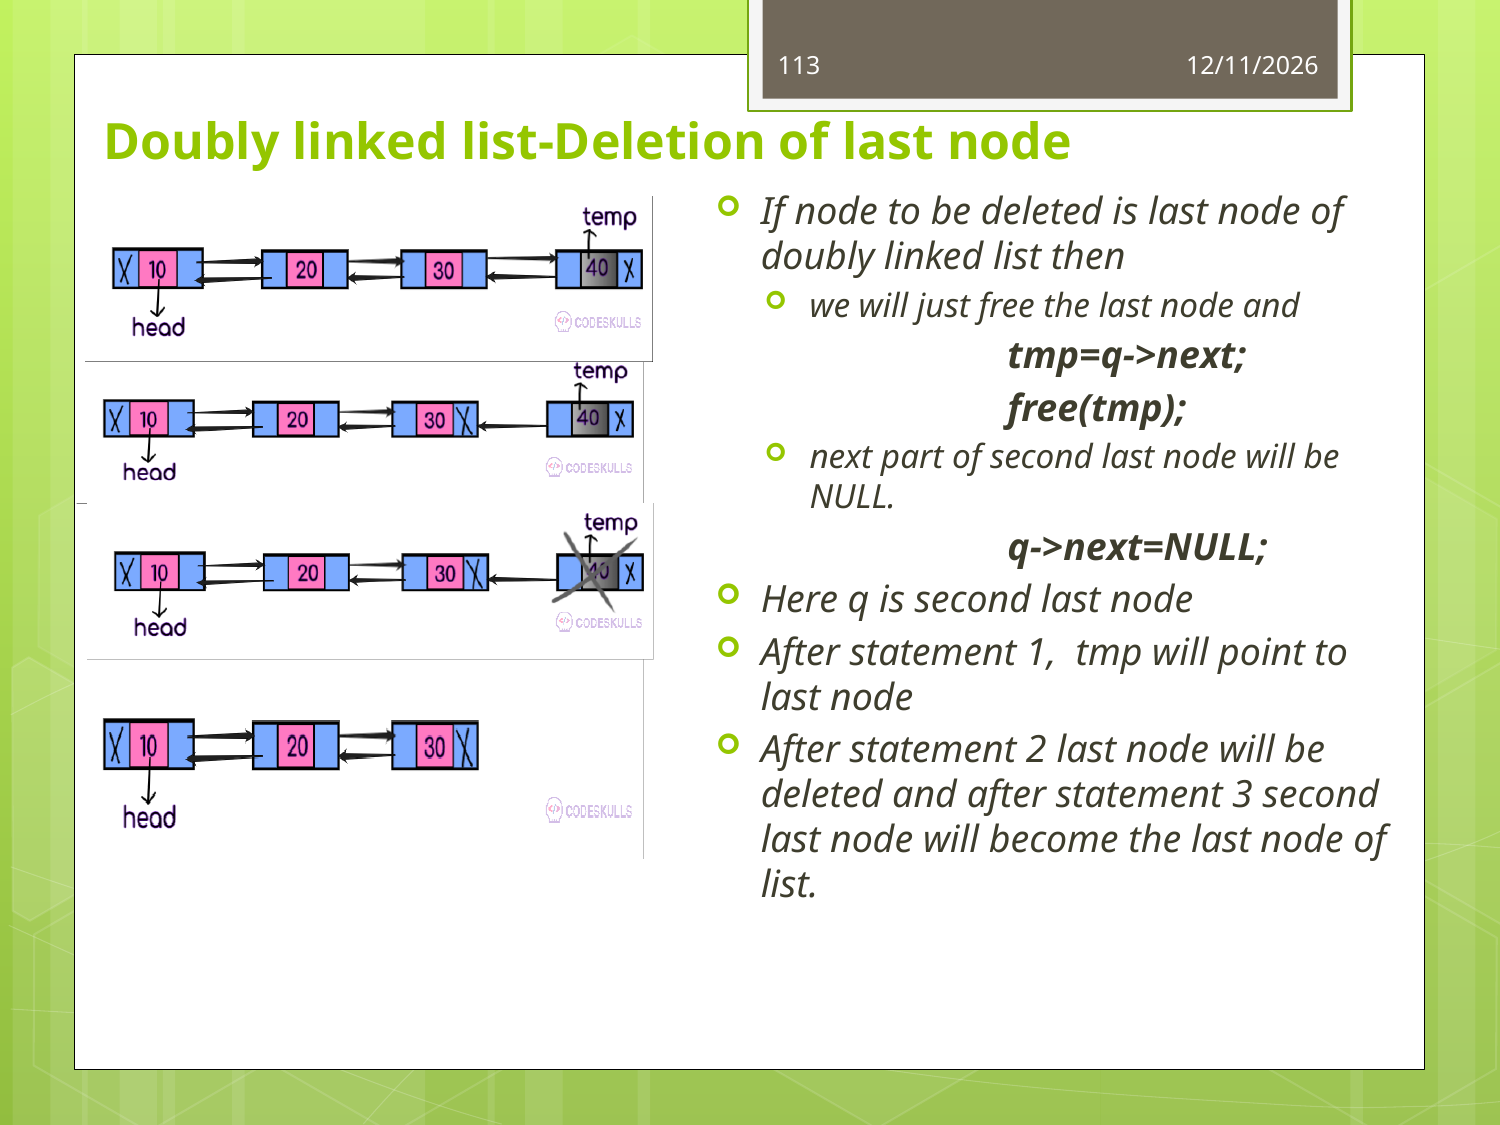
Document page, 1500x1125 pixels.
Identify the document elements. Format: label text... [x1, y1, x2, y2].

title Doubly linked list-Deletion of last node [88, 78, 1294, 177]
picture [76, 503, 655, 862]
slide_number 113 [762, 36, 982, 97]
picture [85, 195, 653, 362]
text_box If node to be deleted is last node of doubly linked list then we will just free the last node and tmp=q->next; free(tmp); next part of second last node will be NULL. q->next=NULL; Here q is second last node After statement 1, tmp will point to last node After statement 2 last node will be deleted and after statement 3 second last node will become the last node of list. [689, 179, 1424, 983]
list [76, 361, 644, 504]
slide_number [983, 36, 1334, 97]
